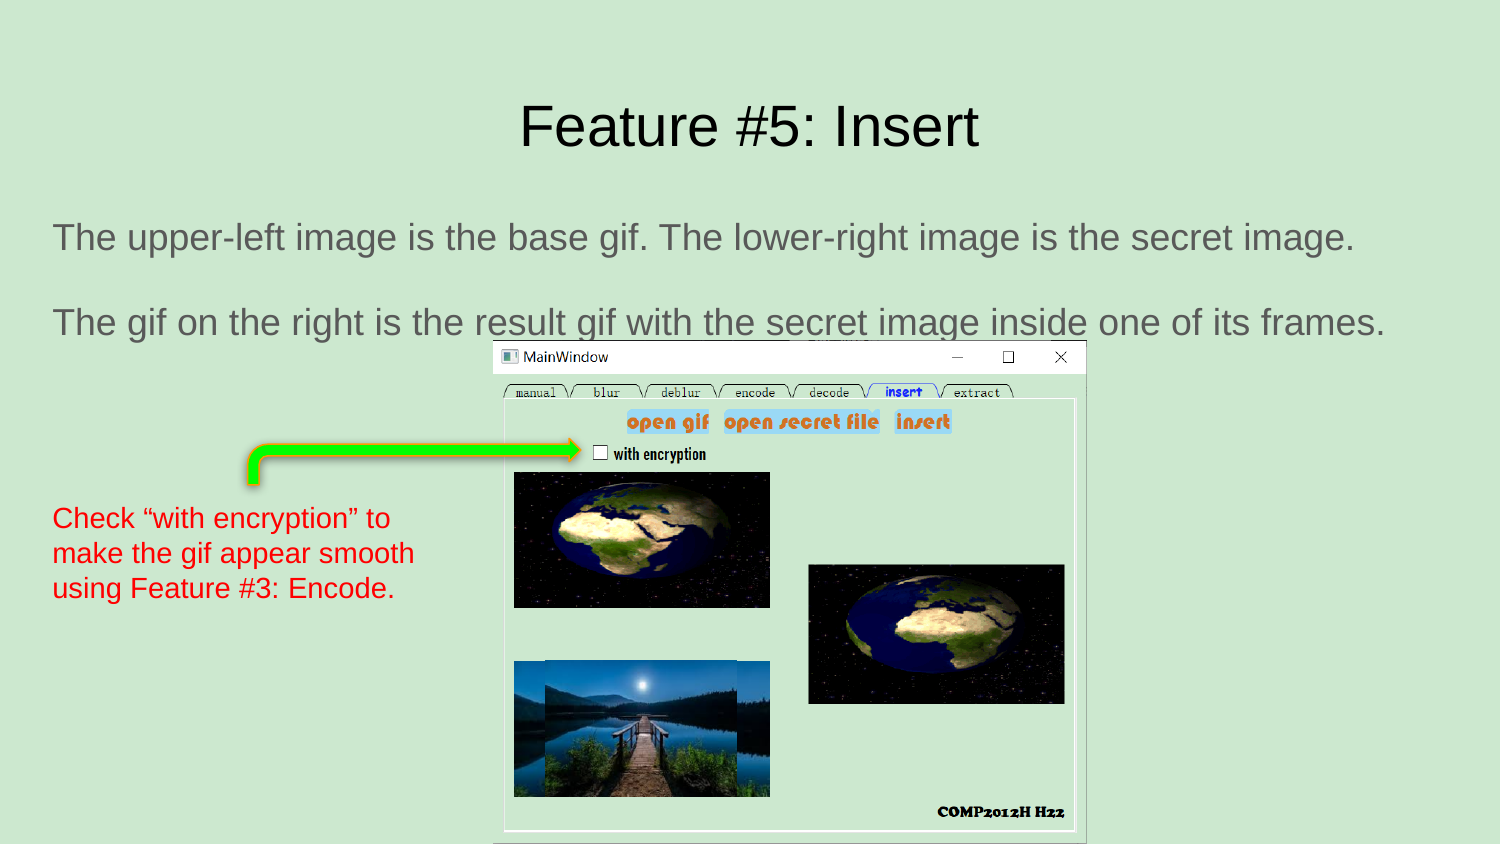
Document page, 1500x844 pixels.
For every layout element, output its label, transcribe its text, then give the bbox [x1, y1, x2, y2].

list The upper-left image is the base gif. The lower-right image is the secret image. The gif on the right is the result gif with the secret image inside one of its frames. [37, 191, 1436, 752]
text_box Check “with encryption” to make the gif appear smooth using Feature #3: Encode. [37, 484, 486, 638]
text_box [247, 444, 487, 485]
picture [492, 340, 1087, 844]
title Feature #5: Insert [51, 72, 1449, 167]
